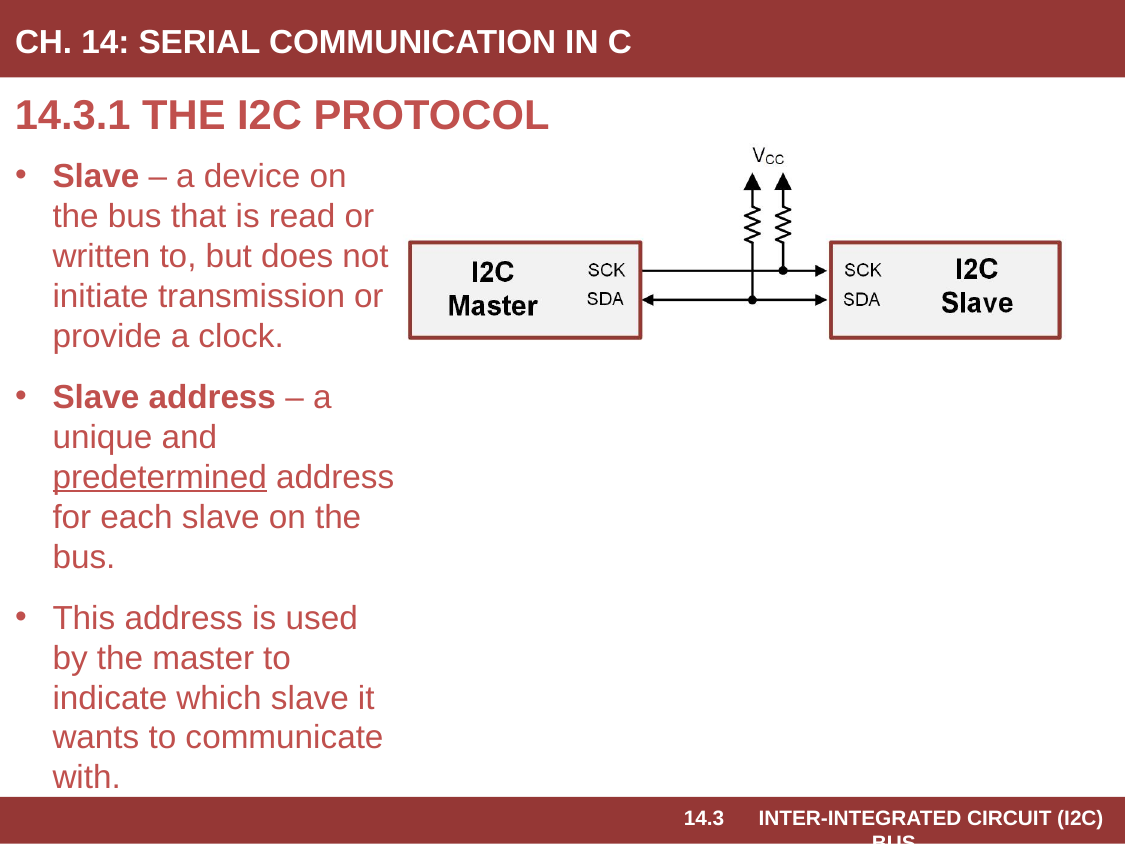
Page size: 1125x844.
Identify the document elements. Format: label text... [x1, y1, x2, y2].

text_box Slave – a device on the bus that is read or written to, but does not initiate transmission or provide a clock. Slave address – a unique and predetermined address for each slave on the bus. This address is used by the master to indicate which slave it wants to communicate with. [0, 146, 411, 620]
text_box 14.3.1 The I2C Protocol [0, 80, 1088, 146]
text_box [0, 795, 1125, 844]
picture [348, 142, 1112, 342]
title Ch. 14: Serial Communication in C [0, 1, 1125, 78]
subtitle 14.3 Inter-Integrated Circuit (I2C) Bus [662, 796, 1125, 844]
